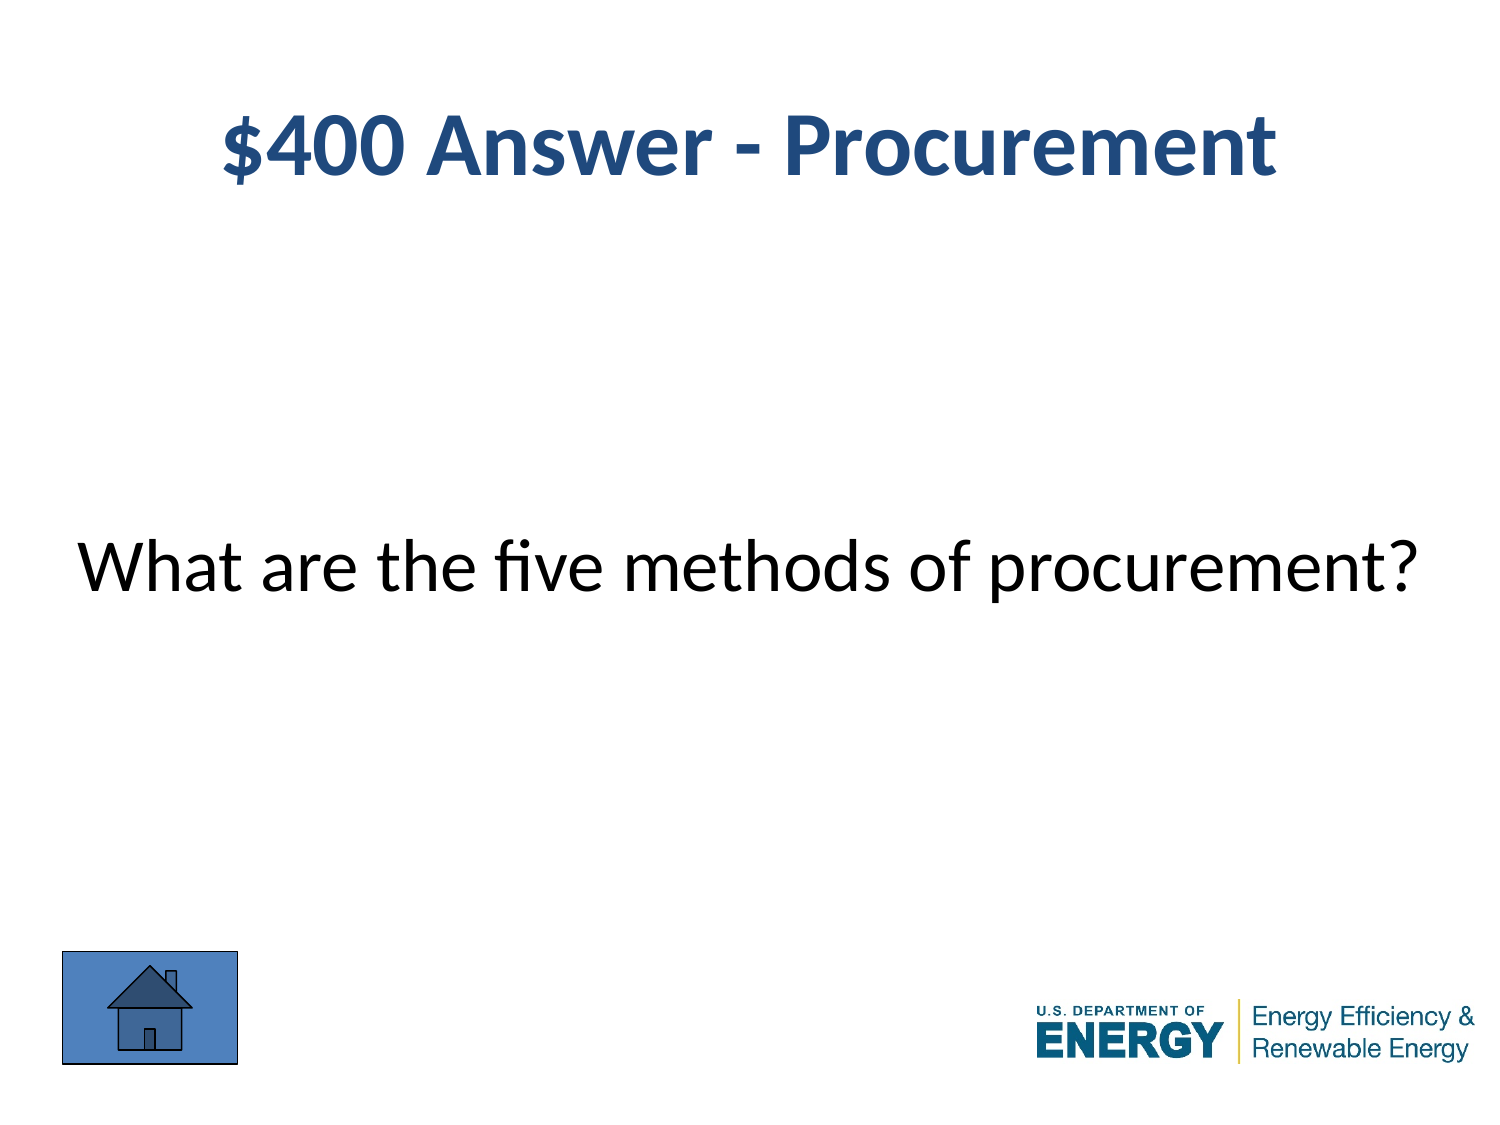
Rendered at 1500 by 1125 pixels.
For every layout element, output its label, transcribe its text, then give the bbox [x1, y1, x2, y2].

picture [1037, 999, 1475, 1064]
title $400 Answer - Procurement [75, 45, 1425, 233]
text_box What are the five methods of procurement? [62, 509, 1438, 615]
